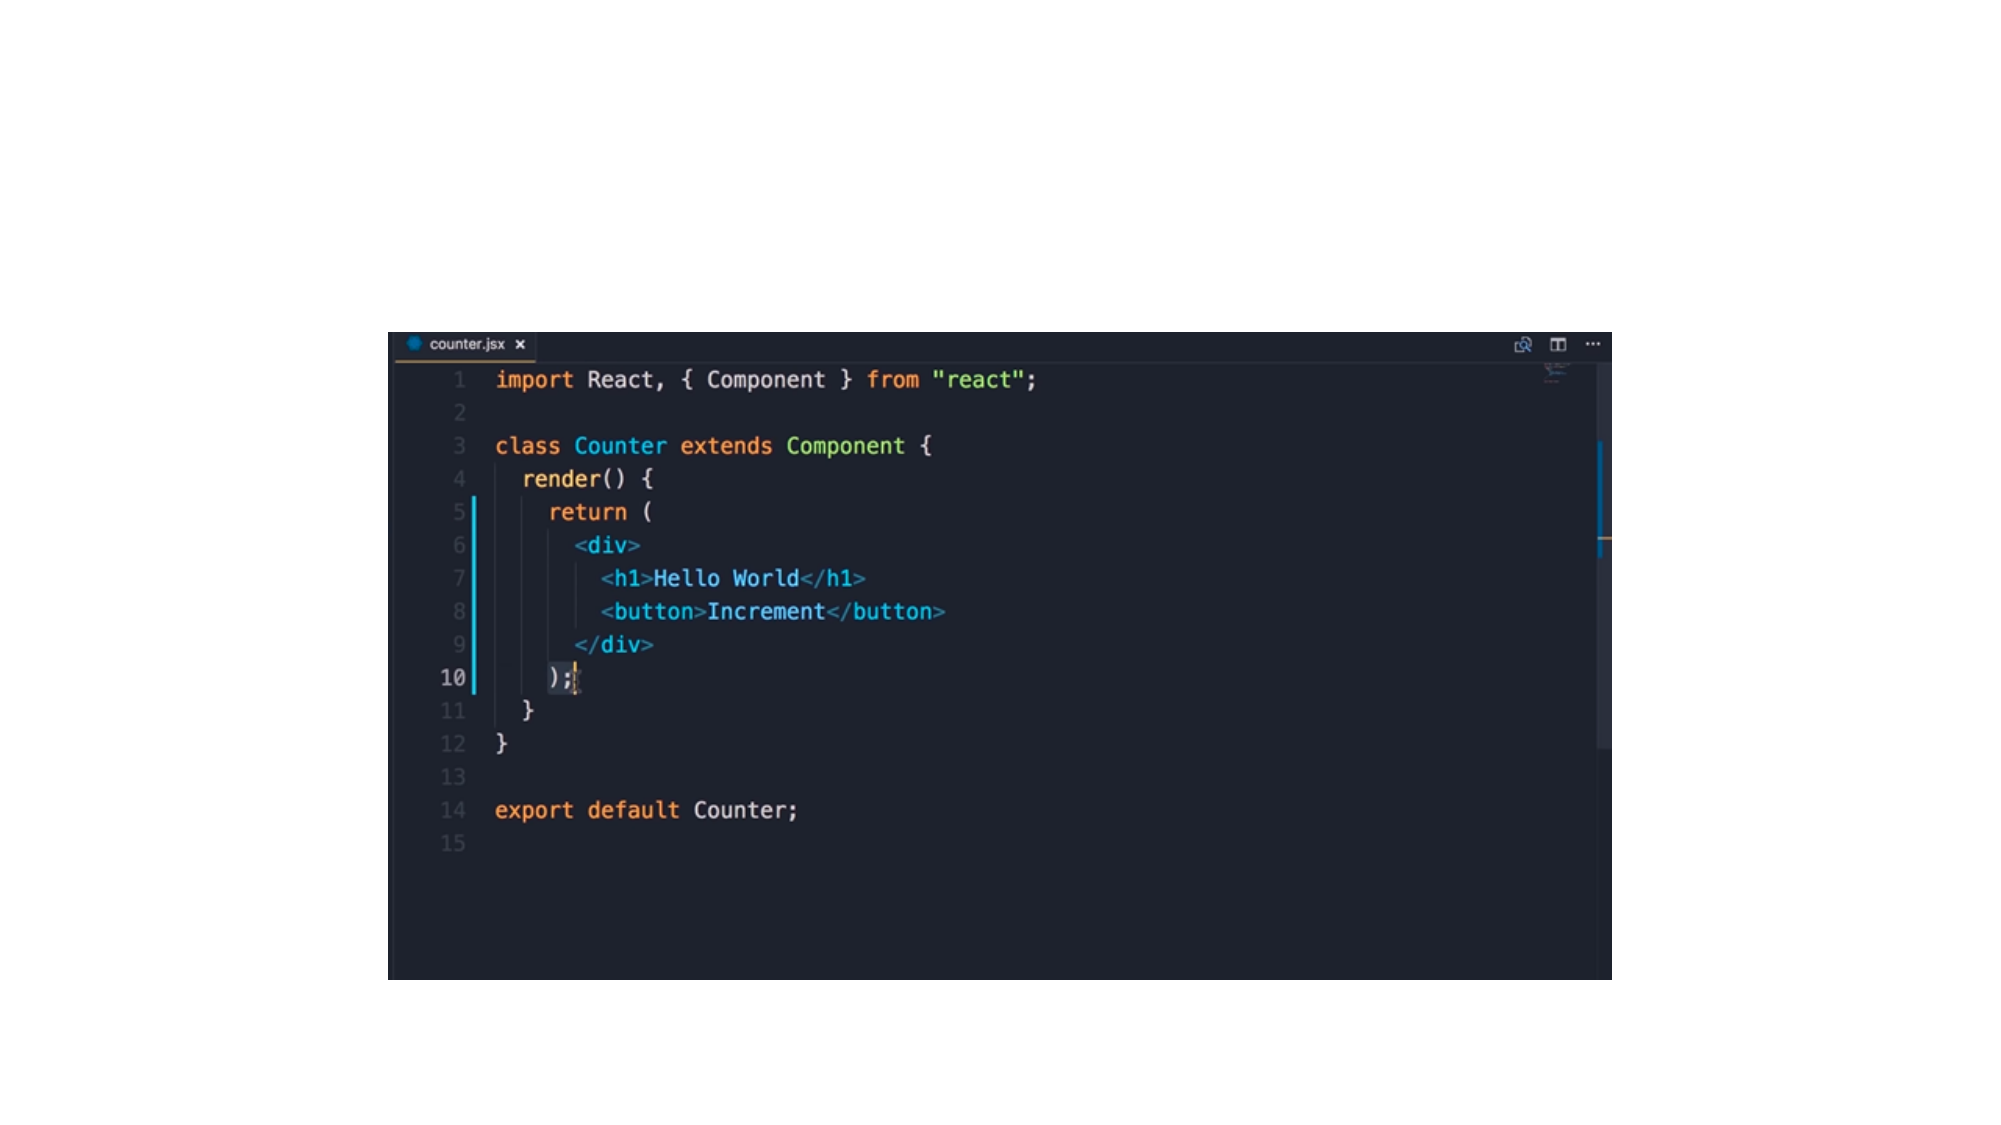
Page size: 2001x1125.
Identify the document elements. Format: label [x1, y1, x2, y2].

list [388, 332, 1612, 980]
